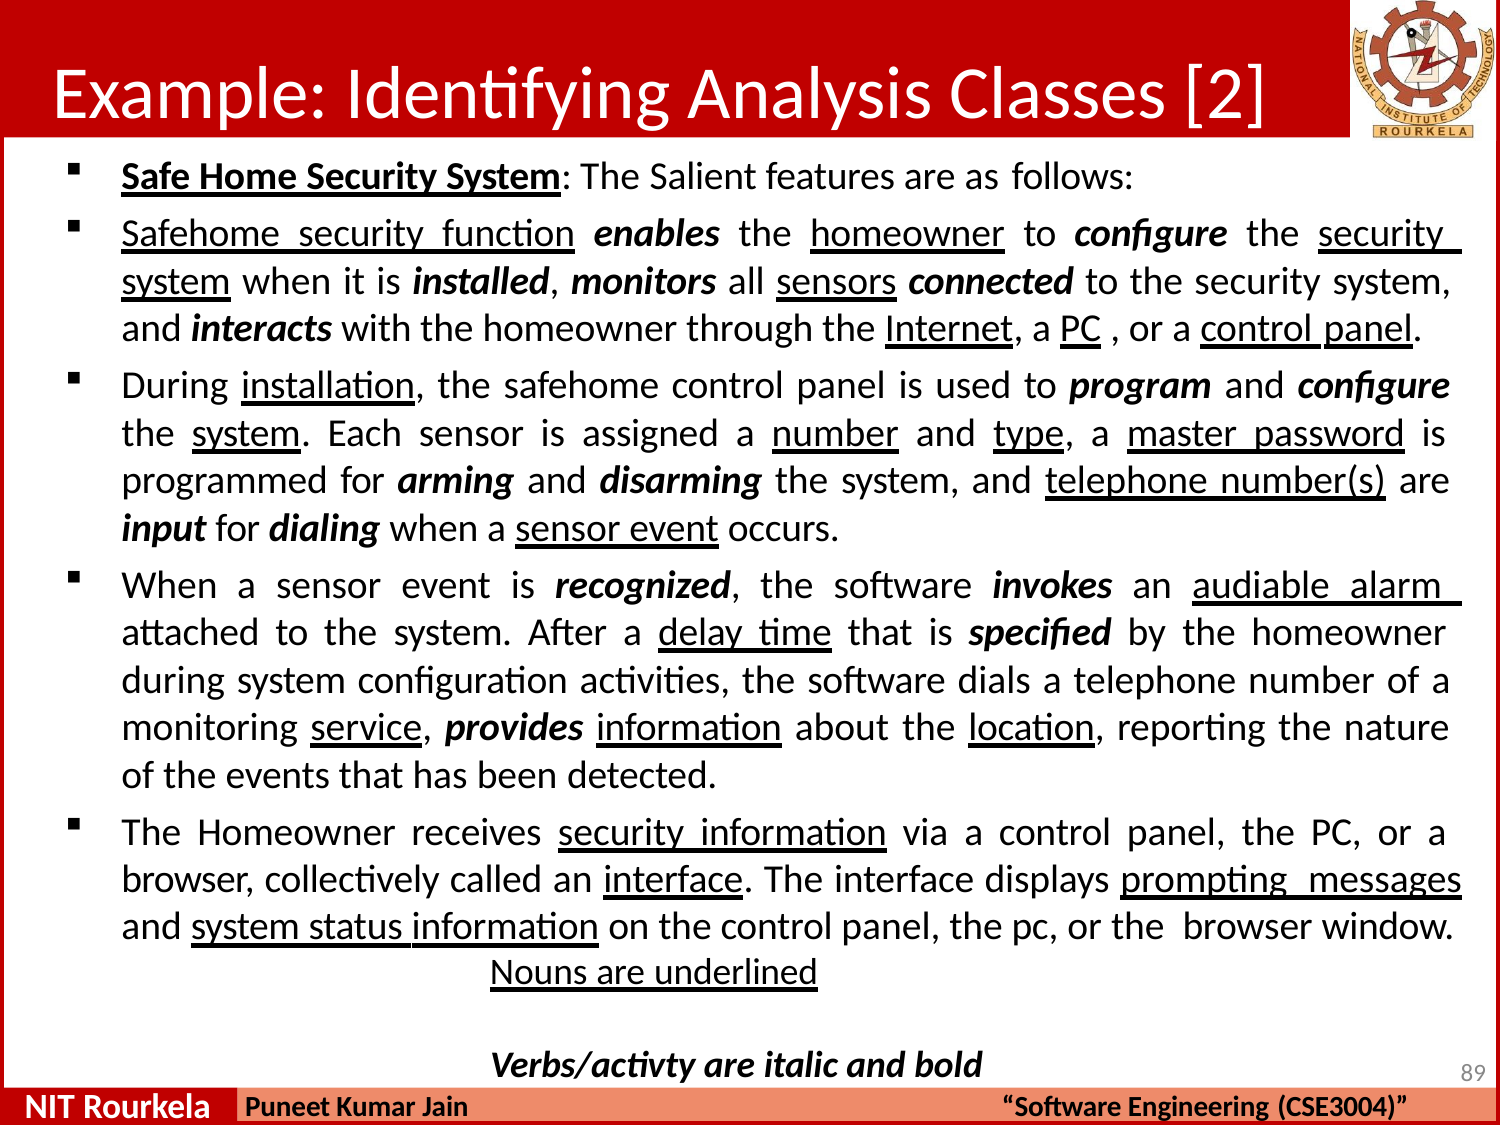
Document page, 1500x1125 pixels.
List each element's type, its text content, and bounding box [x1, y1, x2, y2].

slide_number NIT Rourkela [22, 1089, 216, 1125]
title Example: Identifying Analysis Classes [2] [50, 41, 1274, 232]
text_box Verbs/activty are italic and bold [488, 1047, 991, 1086]
text_box “Software Engineering (CSE3004)” [999, 1092, 1414, 1123]
text_box Safe Home Security System: The Salient features are as follows: Safehome security function enables the homeowner to configure the security system when it is installed, monitors all sensors connected to the security system, and interacts with the homeowner through the Internet, a PC , or a control panel. During installation, the safehome control panel is used to program and configure the system. Each sensor is assigned a number and type, a master password is programmed for arming and disarming the system, and telephone number(s) are input for dialing when a sensor event occurs. When a sensor event is recognized, the software invokes an audiable alarm attached to the system. After a delay time that is specified by the homeowner during system configuration activities, the software dials a telephone number of a monitoring service, provides information about the location, reporting the nature of the events that has been detected. The Homeowner receives security information via a control panel, the PC, or a browser, collectively called an interface. The interface displays prompting messages and system status information on the control panel, the pc, or the browser window. Nouns are underlined [62, 138, 1464, 993]
picture [1350, 0, 1497, 141]
slide_number 89 [1441, 1060, 1492, 1125]
footer Puneet Kumar Jain [243, 1092, 473, 1125]
